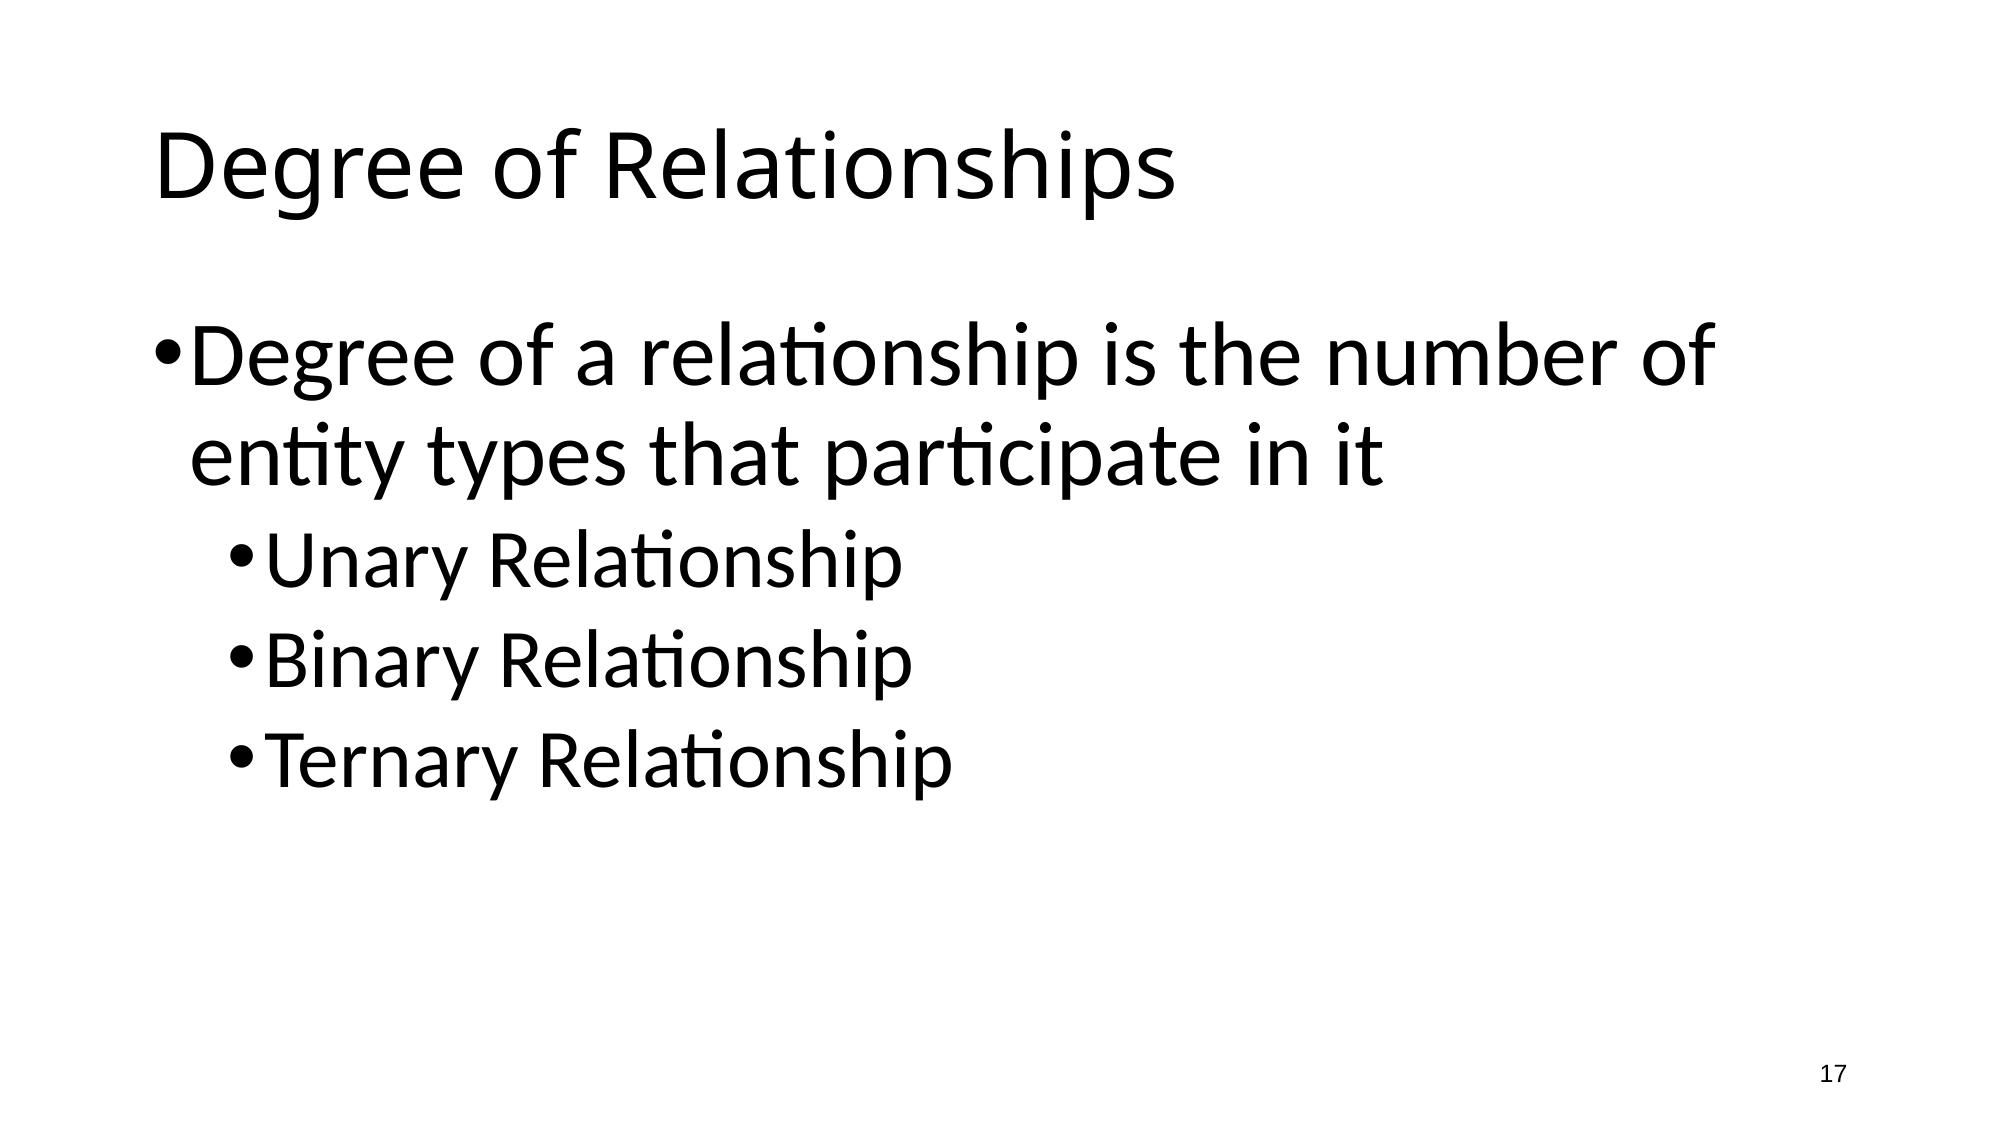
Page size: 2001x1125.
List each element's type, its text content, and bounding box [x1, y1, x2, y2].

slide_number 17 [1412, 1042, 1863, 1103]
list Degree of a relationship is the number of entity types that participate in it Unary Relationship Binary Relationship Ternary Relationship [137, 299, 1863, 1014]
title Degree of Relationships [137, 59, 1863, 278]
